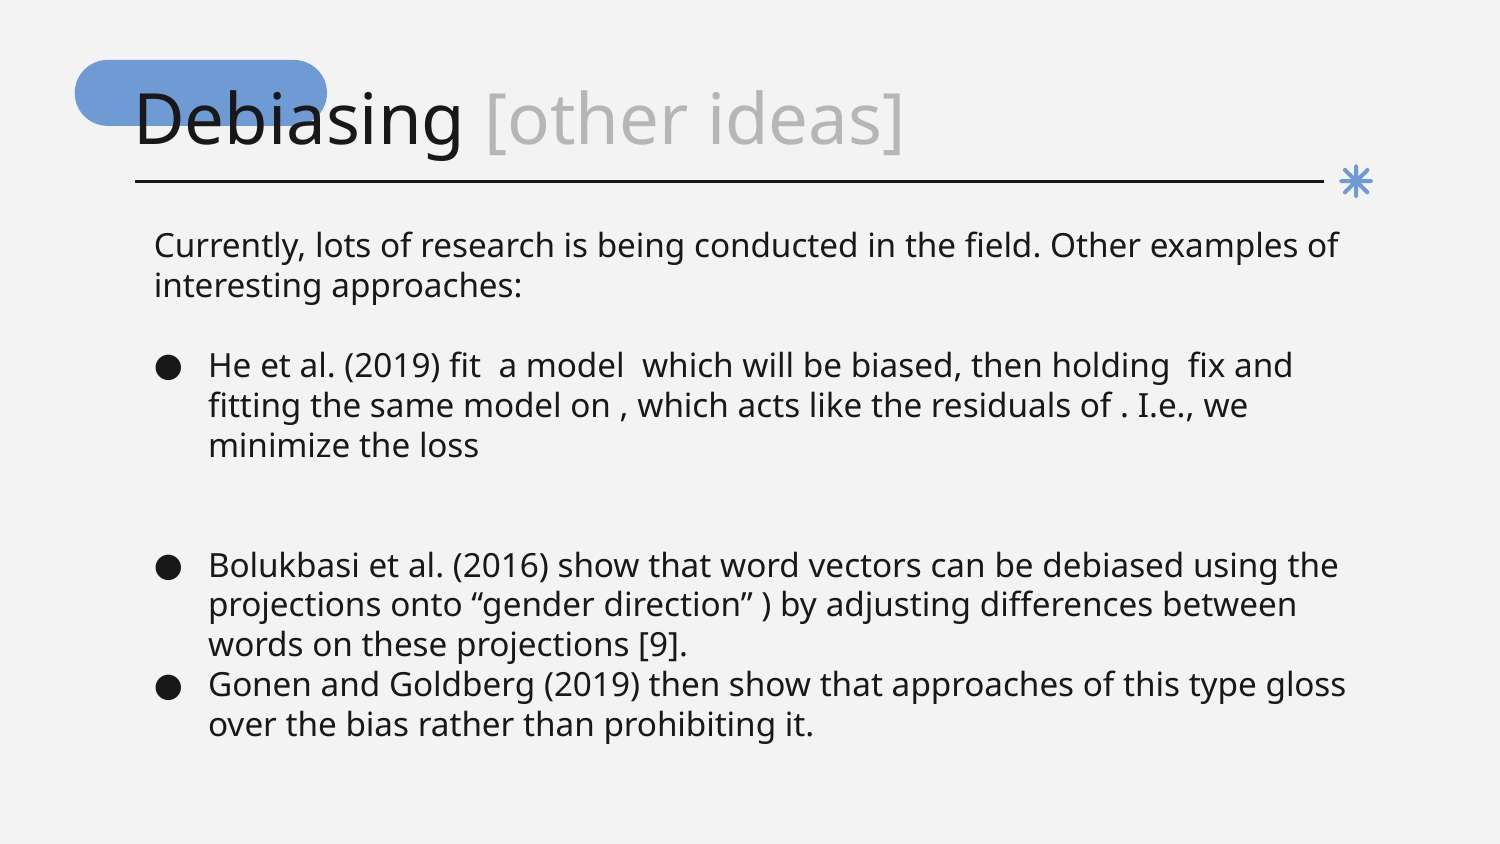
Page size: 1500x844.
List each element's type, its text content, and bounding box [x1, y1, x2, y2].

title Debiasing [other ideas] [118, 59, 1382, 157]
